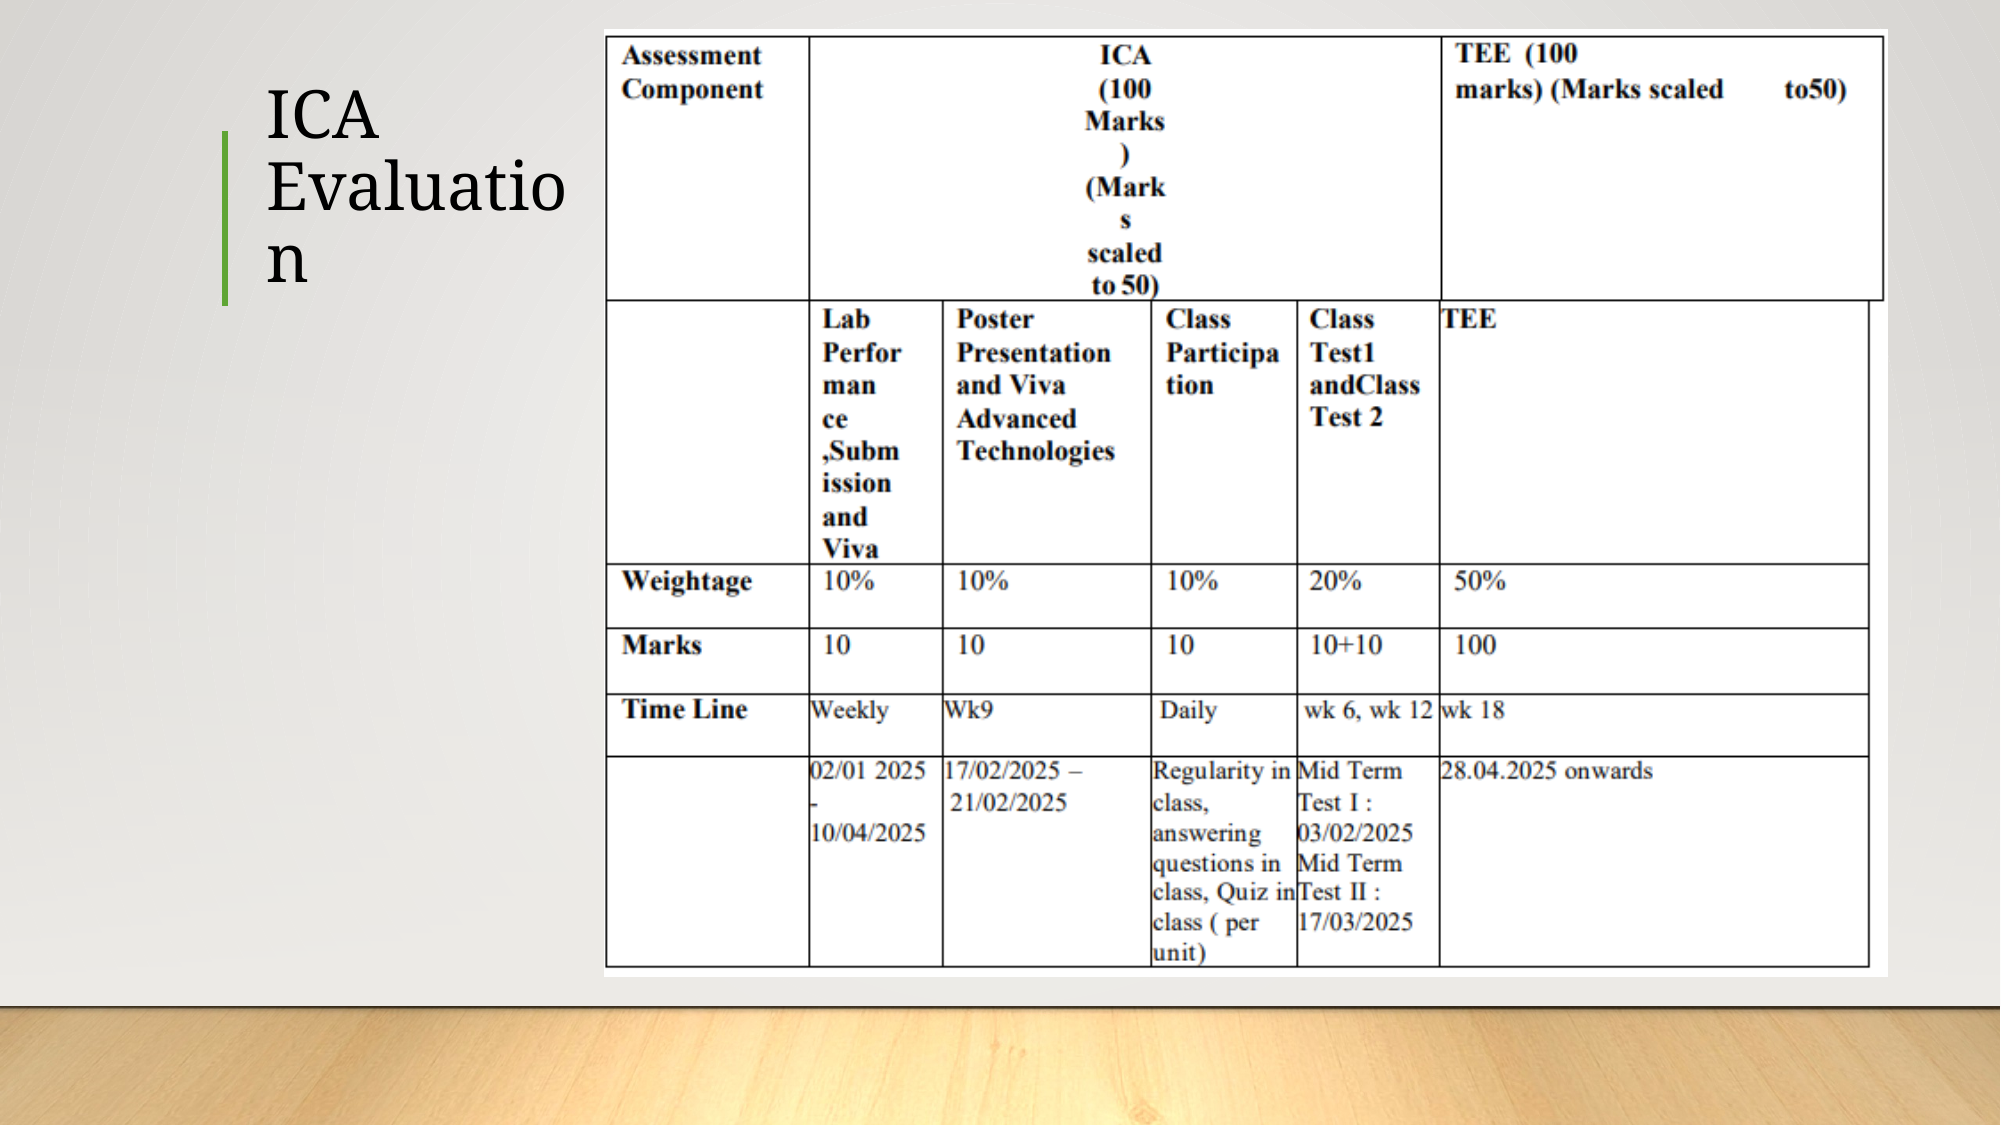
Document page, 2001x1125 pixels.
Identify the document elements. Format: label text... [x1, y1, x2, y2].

picture [604, 29, 1888, 977]
picture [0, 1006, 2000, 1125]
title ICA Evaluation [251, 131, 604, 305]
